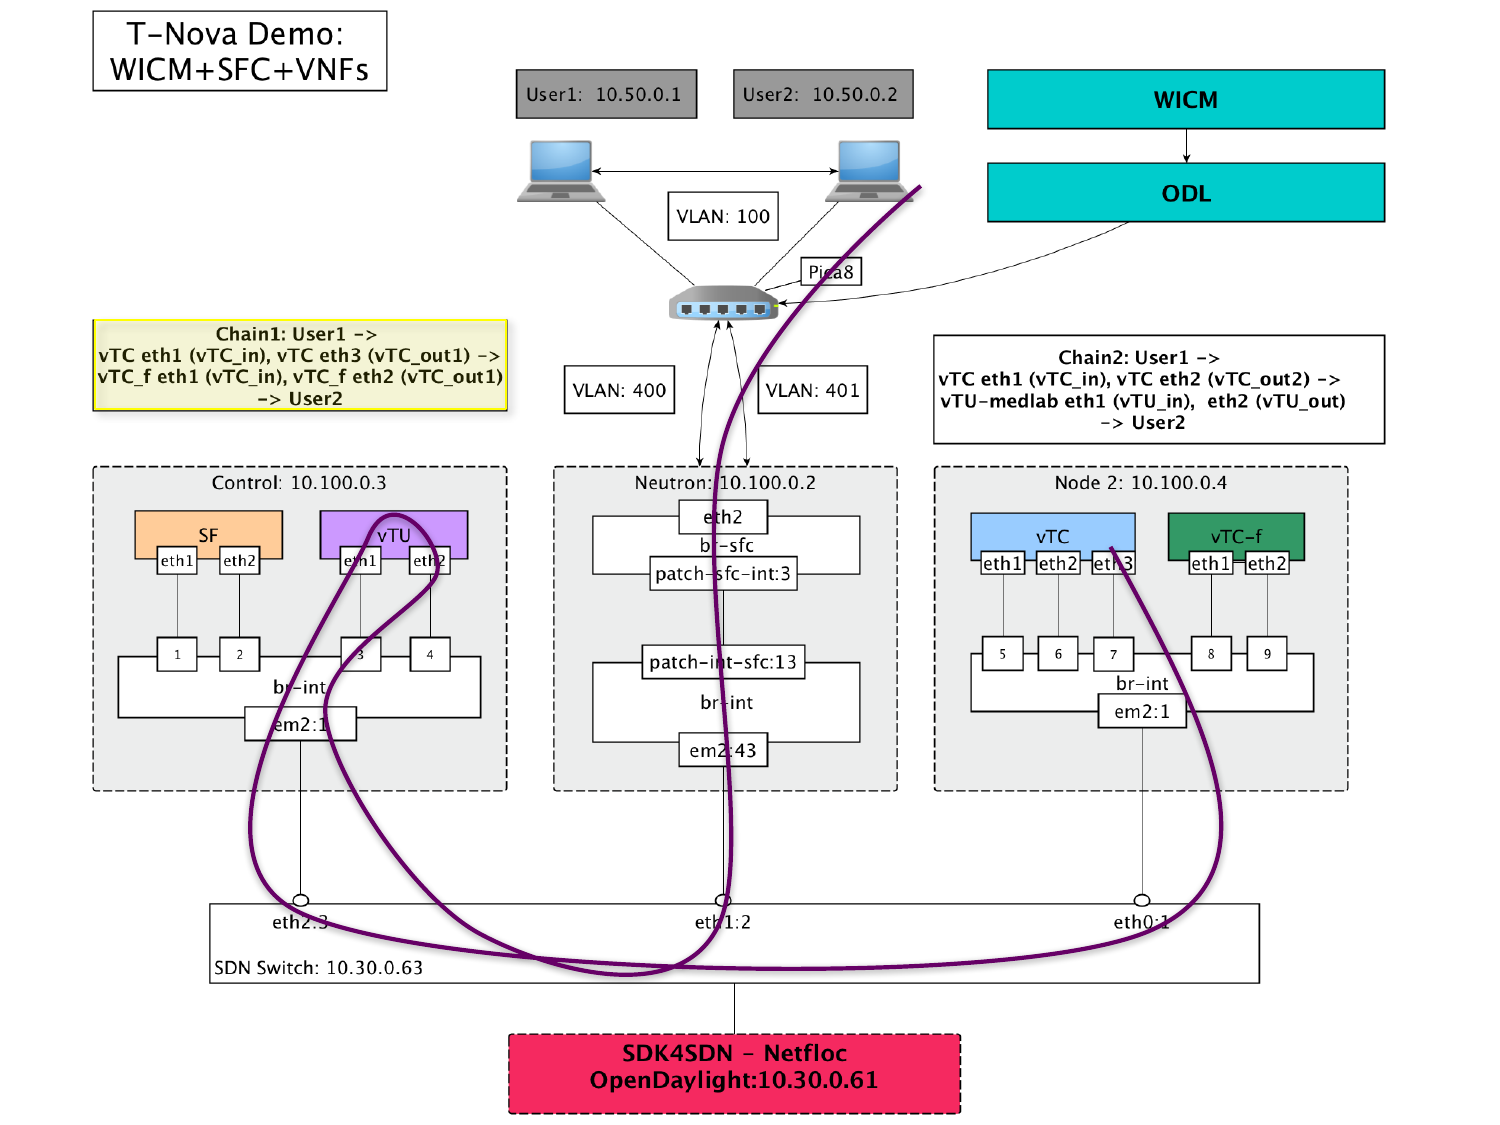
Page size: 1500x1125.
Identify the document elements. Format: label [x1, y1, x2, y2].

picture [81, 0, 1397, 1125]
